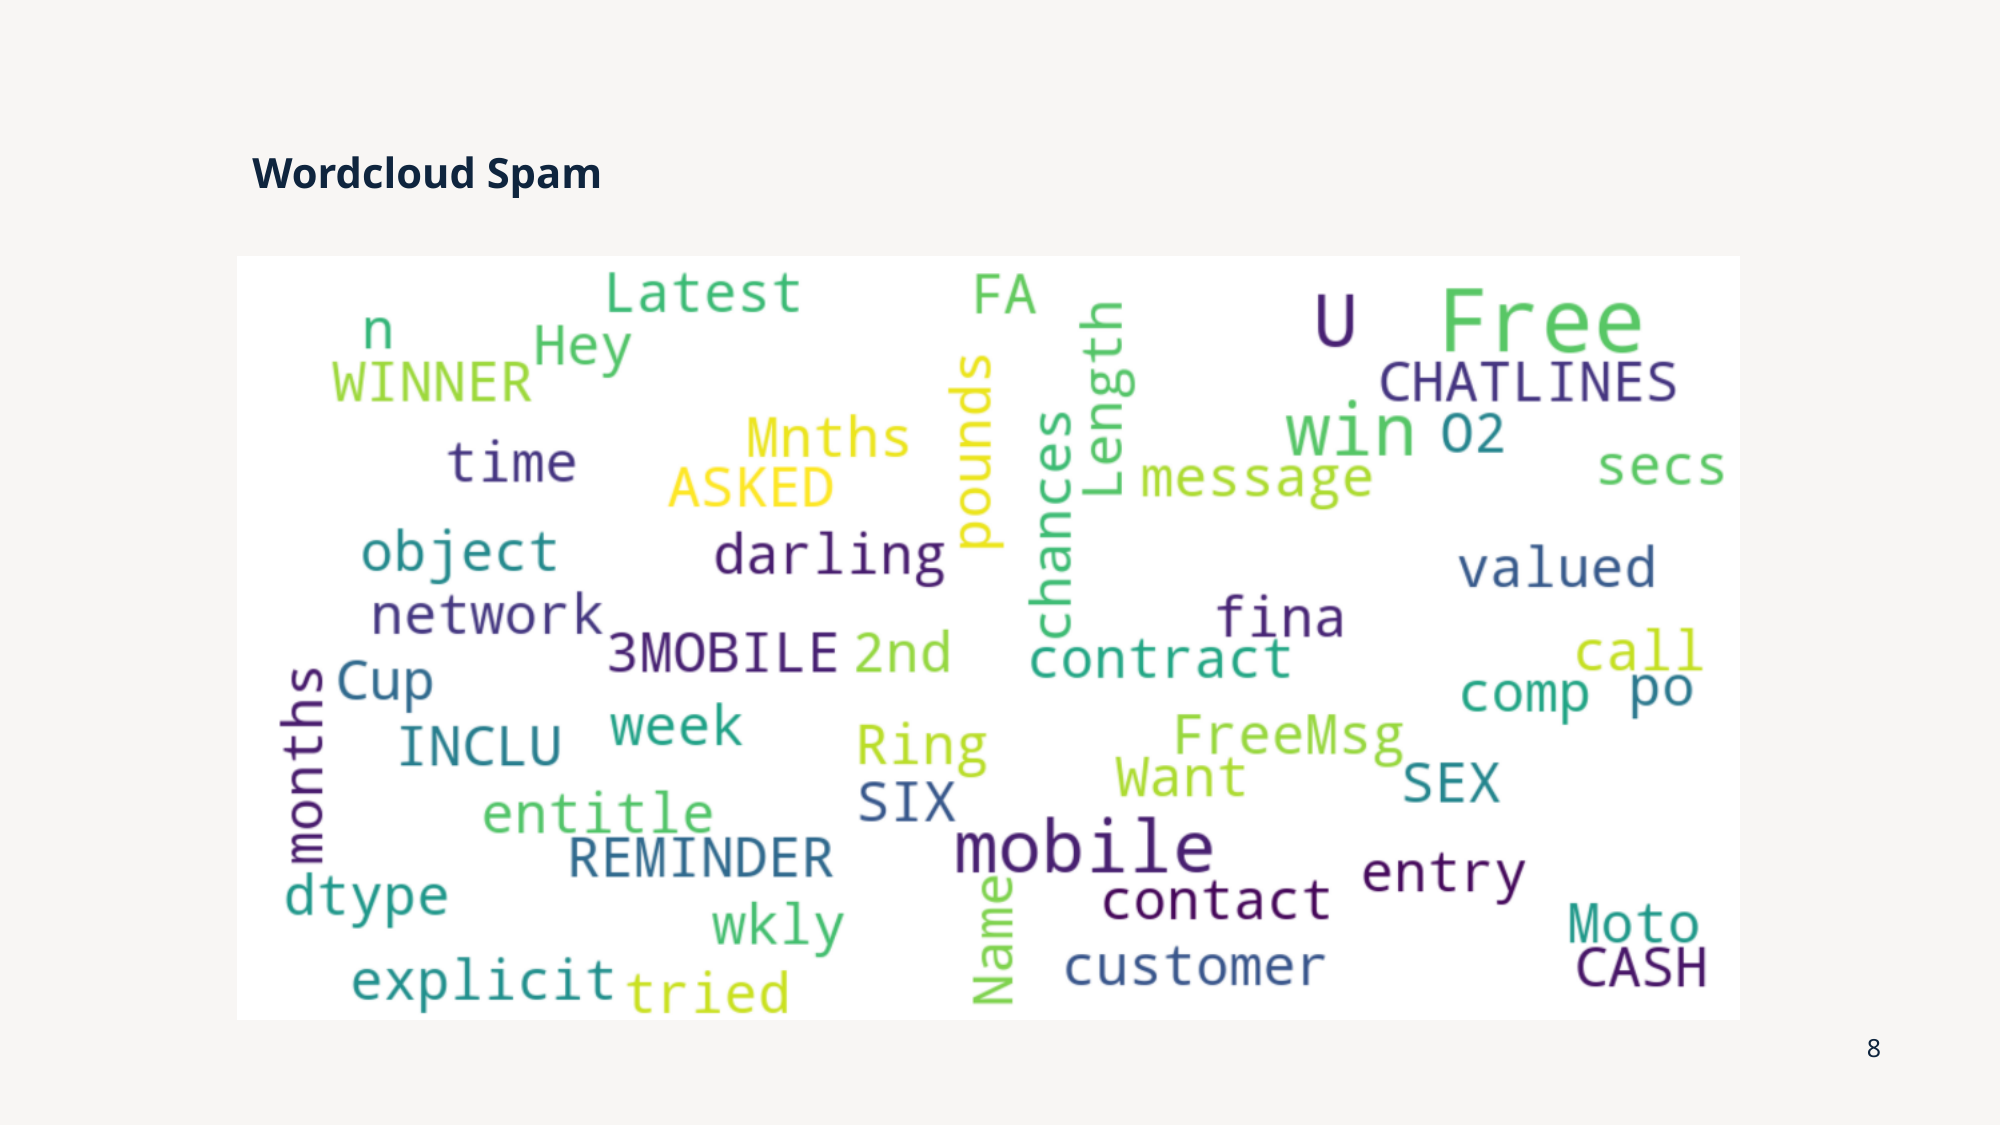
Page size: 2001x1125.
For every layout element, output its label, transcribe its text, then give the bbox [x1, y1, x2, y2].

title Wordcloud Spam [237, 83, 1822, 267]
picture [237, 256, 1740, 1020]
slide_number 8 [1836, 1020, 1912, 1080]
